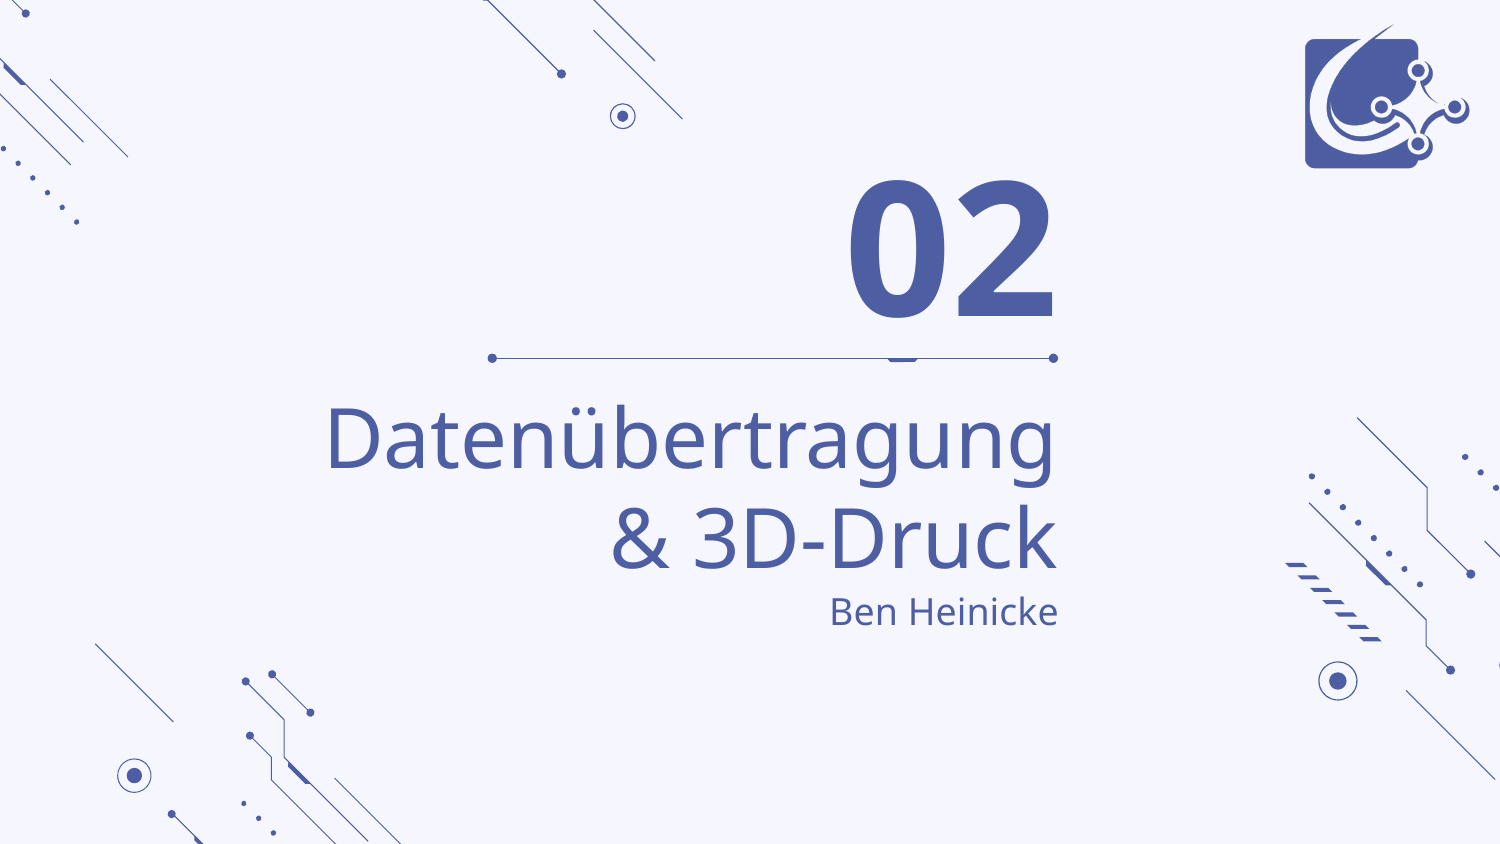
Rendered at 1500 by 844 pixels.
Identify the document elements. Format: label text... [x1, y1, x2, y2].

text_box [487, 342, 1059, 375]
subtitle Ben Heinicke [426, 588, 1074, 706]
picture [1288, 6, 1489, 182]
title Datenübertragung & 3D-Druck [224, 385, 1074, 587]
title 02 [426, 129, 1074, 322]
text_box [1284, 417, 1500, 781]
